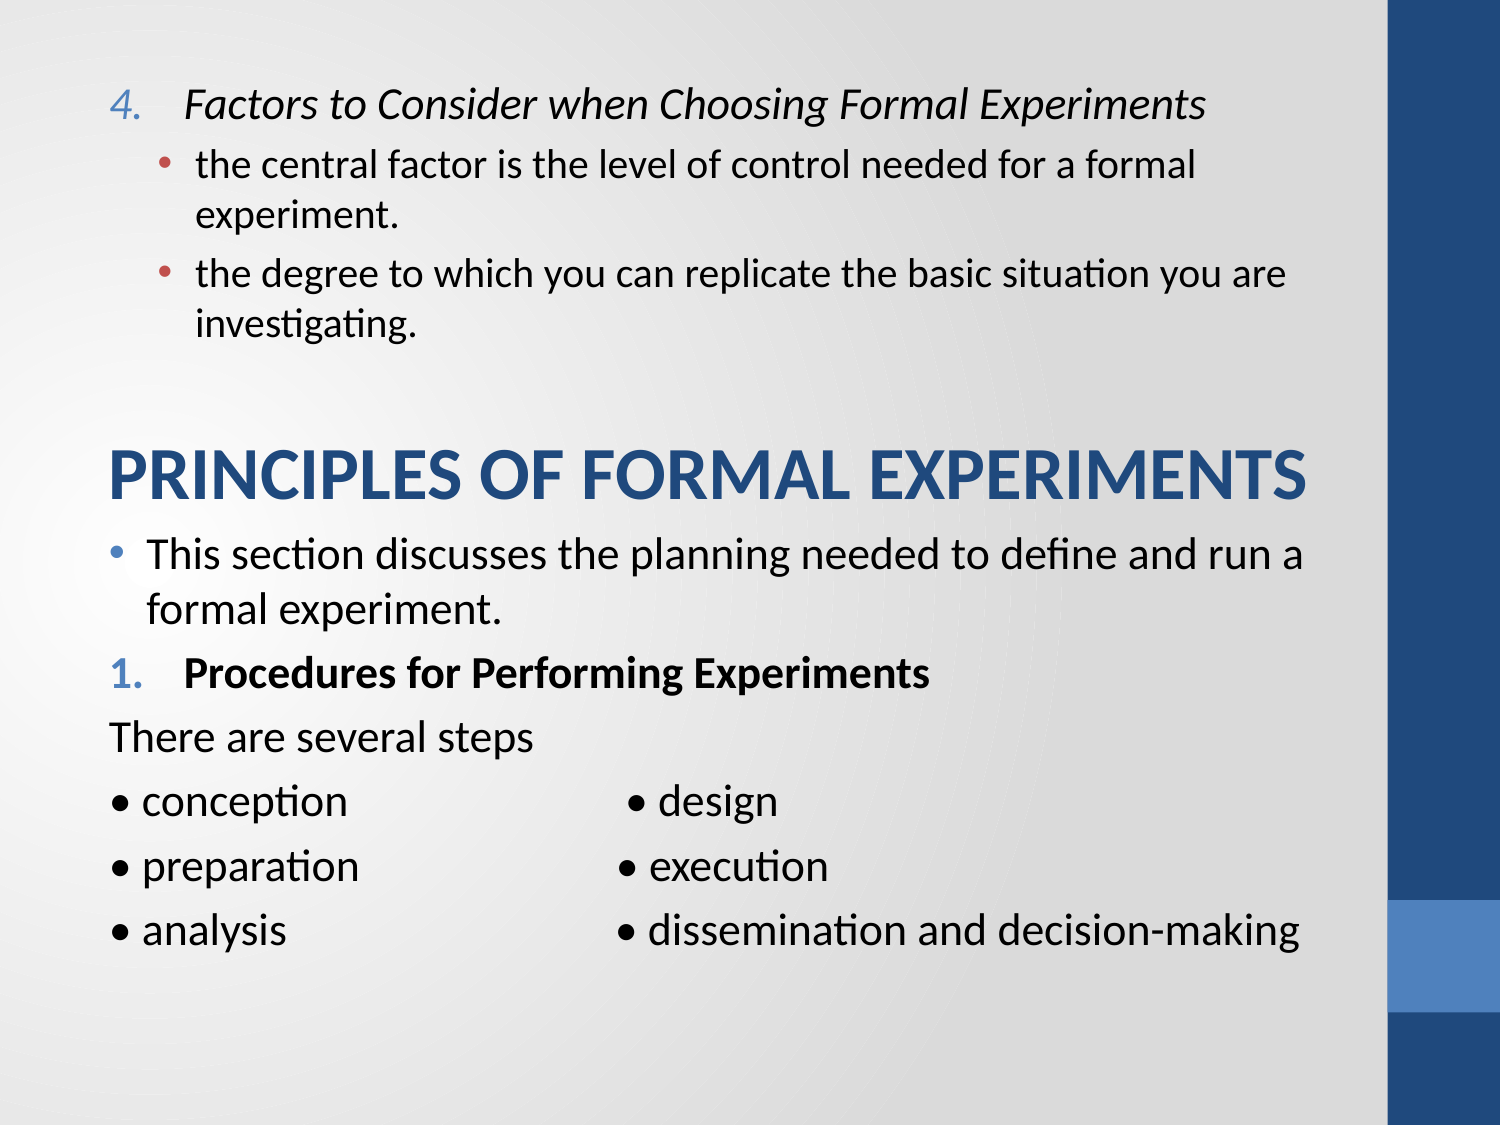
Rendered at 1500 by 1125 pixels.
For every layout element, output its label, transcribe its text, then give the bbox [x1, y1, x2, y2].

list Factors to Consider when Choosing Formal Experiments the central factor is the level of control needed for a formal experiment. the degree to which you can replicate the basic situation you are investigating. PRINCIPLES OF FORMAL EXPERIMENTS This section discusses the planning needed to define and run a formal experiment. Procedures for Performing Experiments There are several steps • conception • design • preparation • execution • analysis • dissemination and decision-making [75, 66, 1325, 1050]
